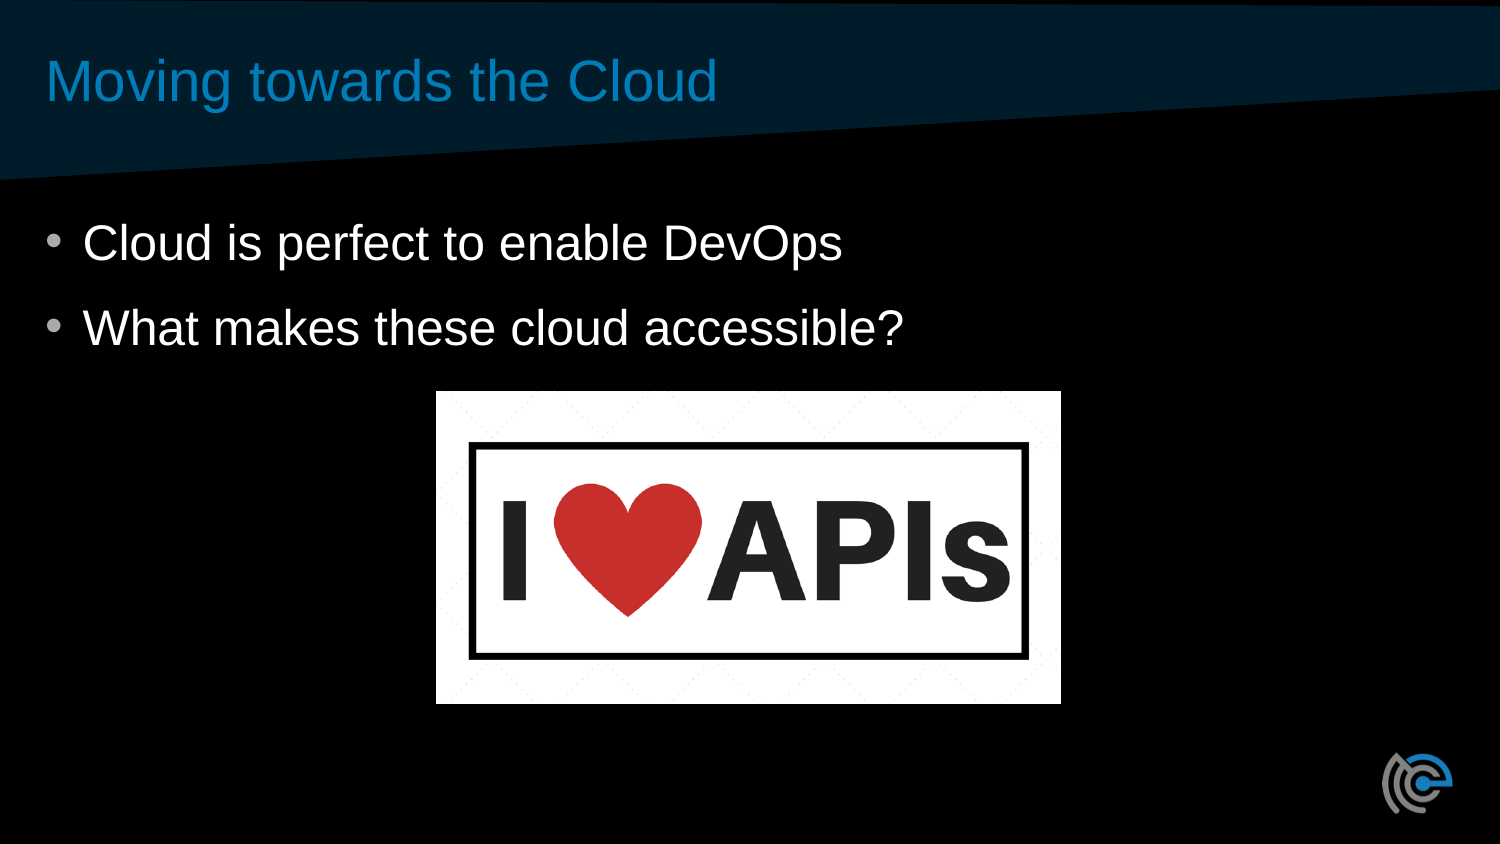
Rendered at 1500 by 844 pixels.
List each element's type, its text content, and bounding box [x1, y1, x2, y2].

picture [1382, 752, 1457, 814]
list Cloud is perfect to enable DevOps What makes these cloud accessible? [45, 210, 1350, 735]
title Moving towards the Cloud [45, 43, 1350, 149]
picture [436, 391, 1061, 704]
